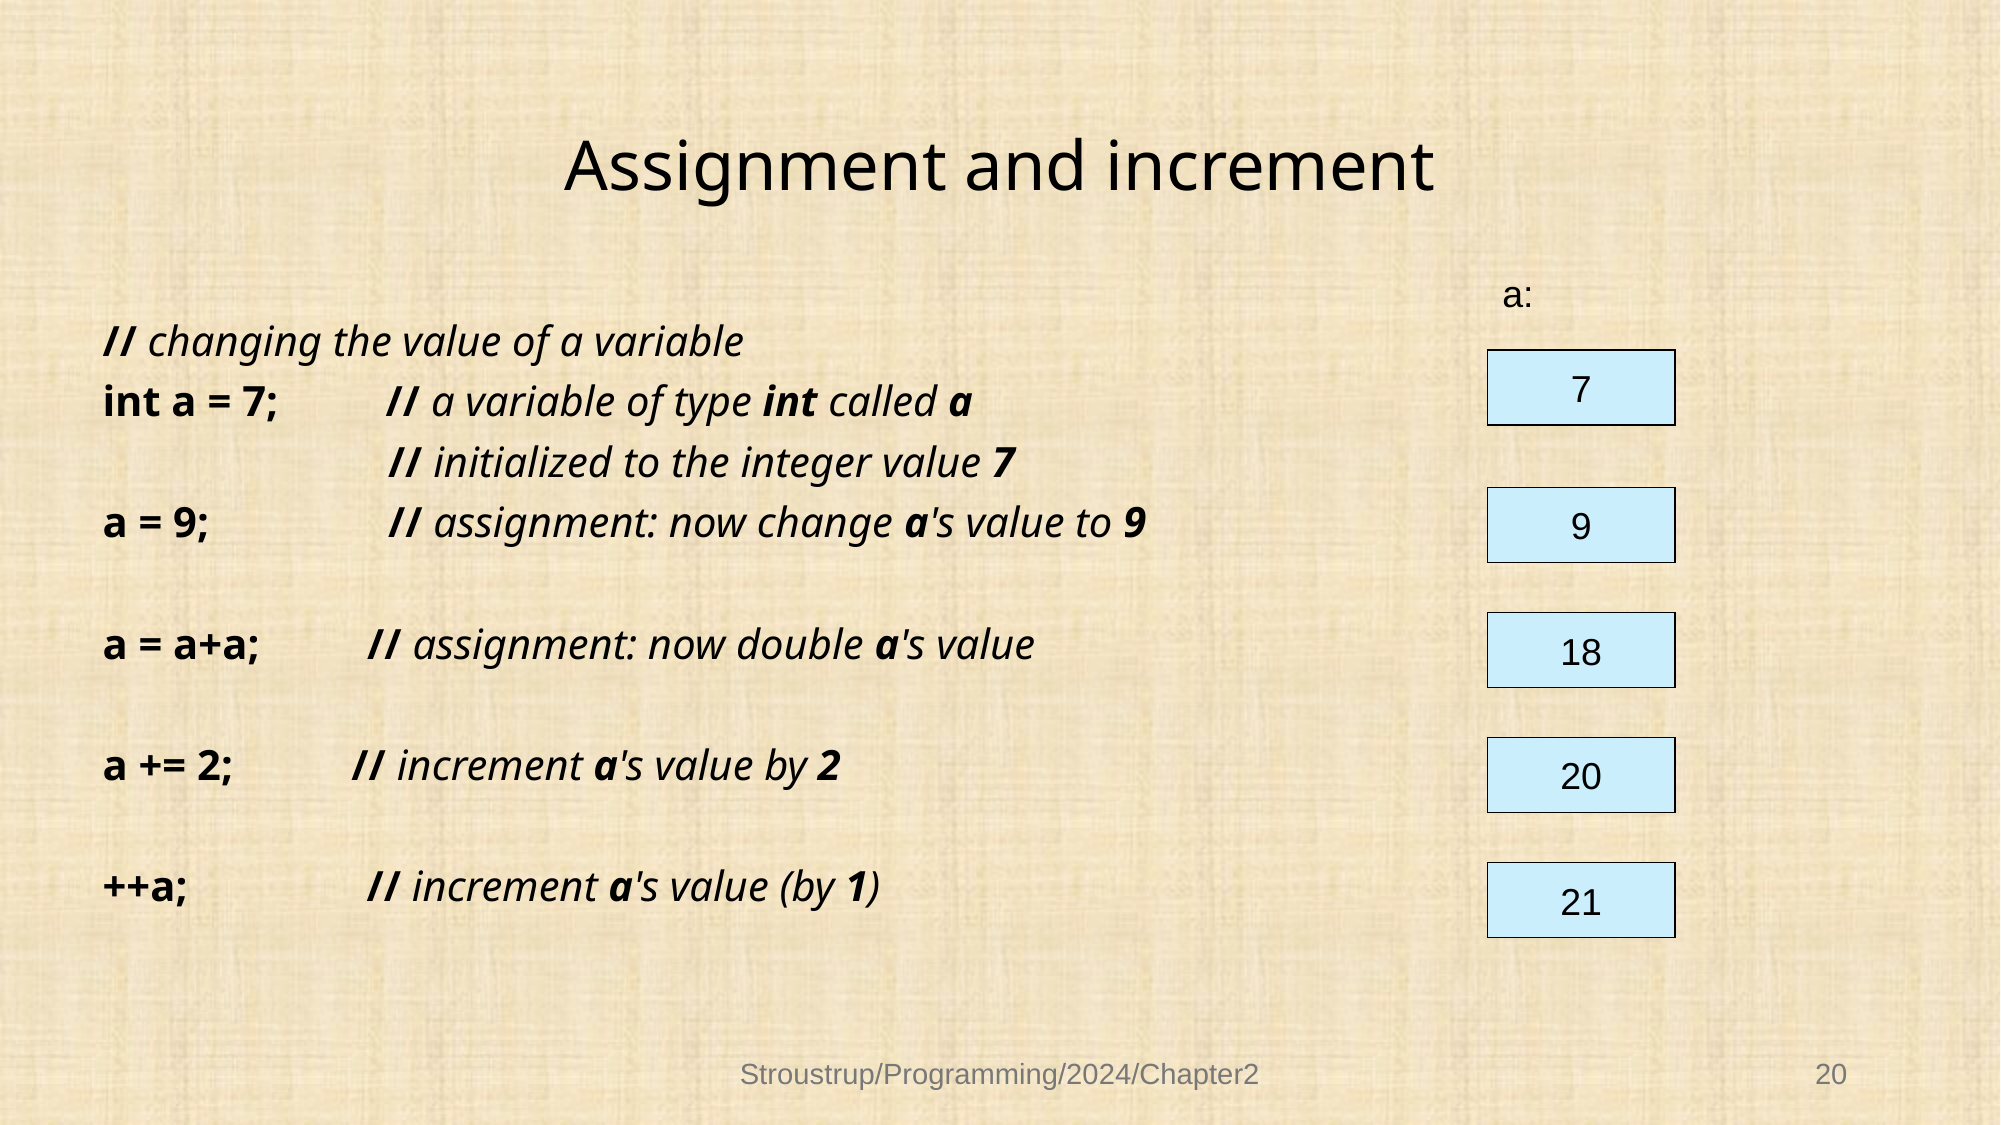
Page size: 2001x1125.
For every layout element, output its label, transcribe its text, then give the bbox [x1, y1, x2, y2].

footer Stroustrup/Programming/2024/Chapter2 [662, 1042, 1338, 1103]
text_box 7 [1487, 349, 1675, 425]
slide_number 20 [1412, 1042, 1863, 1103]
text_box 9 [1487, 487, 1675, 563]
picture [0, 0, 2001, 1125]
text_box 20 [1487, 737, 1675, 813]
text_box 18 [1487, 612, 1675, 688]
list // changing the value of a variable int a = 7; // a variable of type int called a // initialized to the integer value 7 a = 9; // assignment: now change a's value to 9 a = a+a; // assignment: now double a's value a += 2; // increment a's value by 2 ++a; // increment a's value (by 1) [87, 312, 1413, 988]
title Assignment and increment [137, 59, 1863, 278]
text_box 21 [1487, 862, 1675, 938]
text_box a: [1487, 262, 1549, 323]
